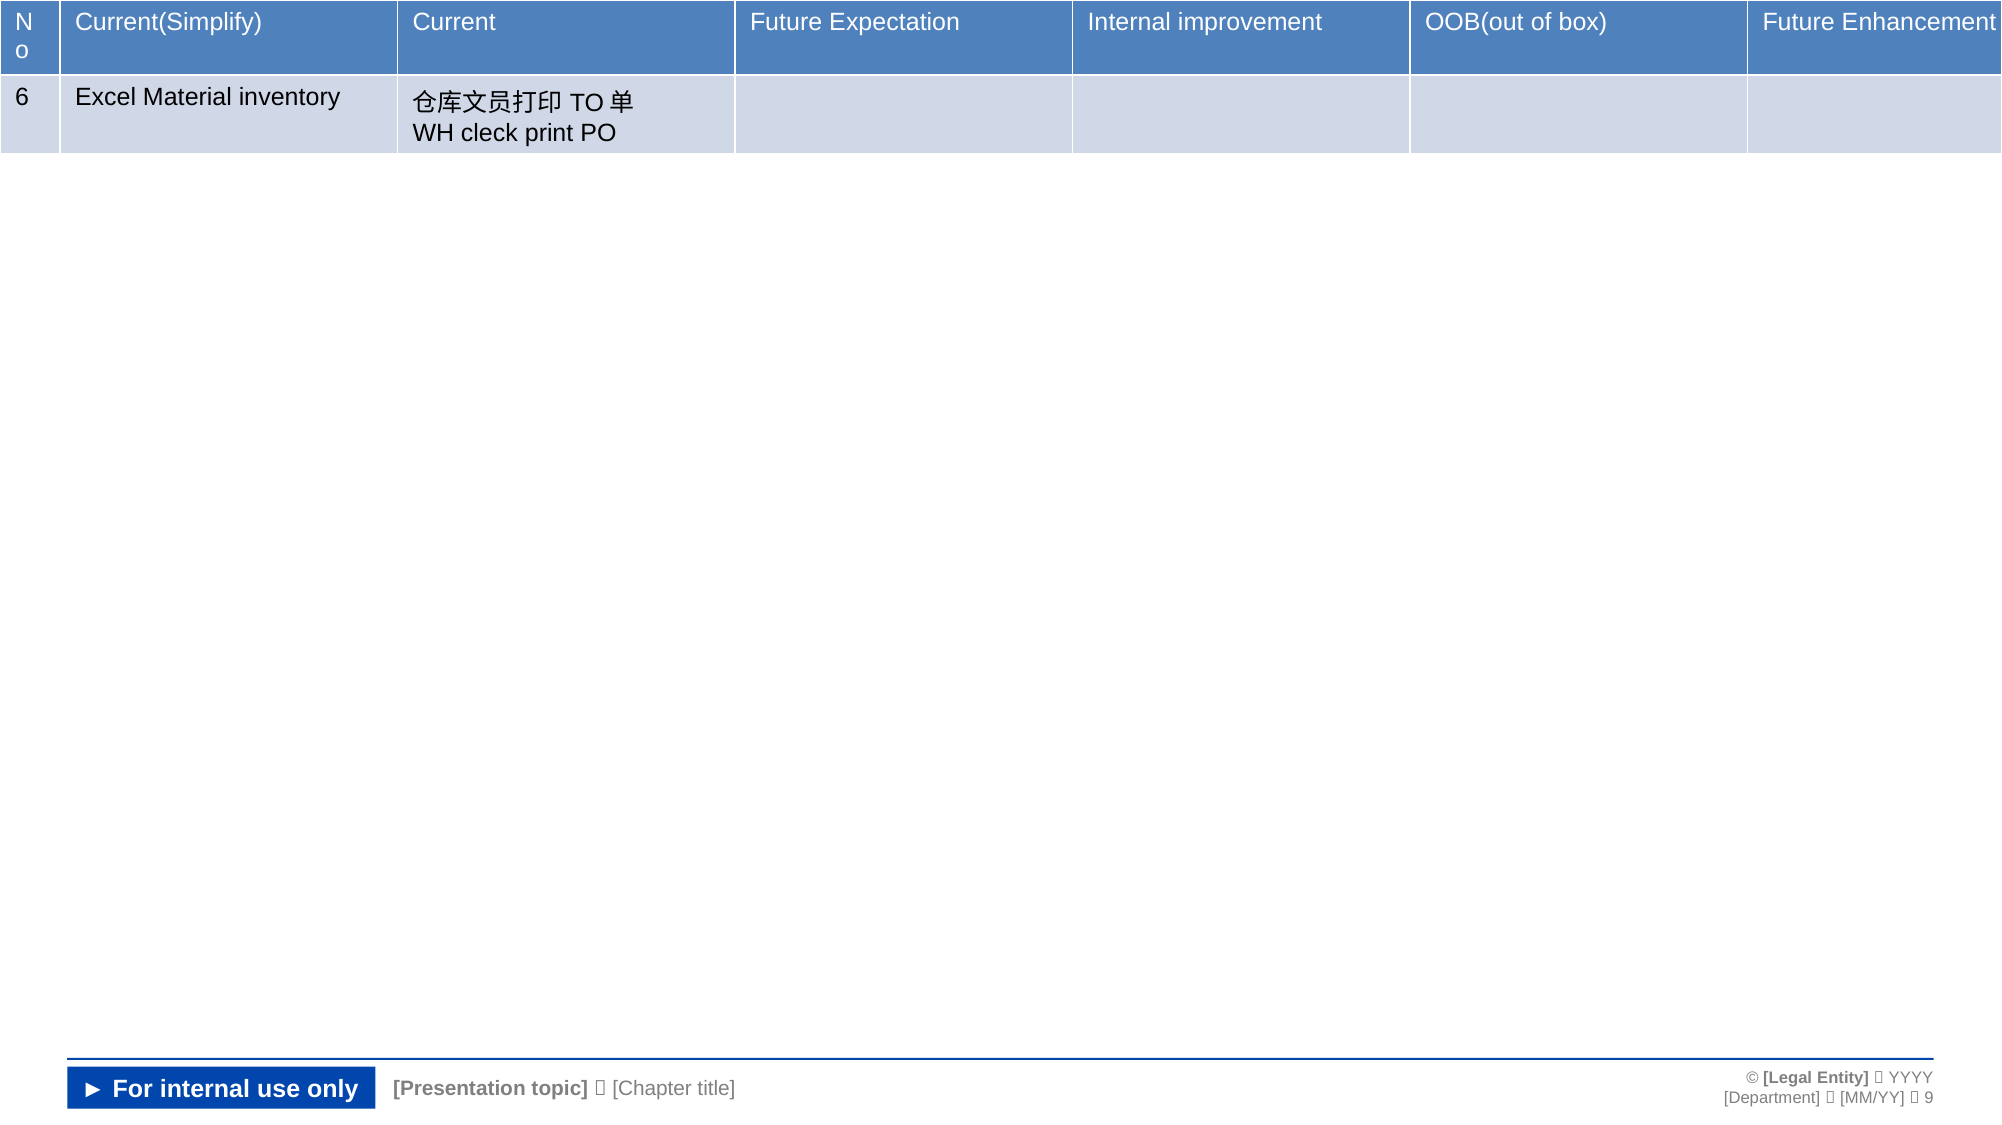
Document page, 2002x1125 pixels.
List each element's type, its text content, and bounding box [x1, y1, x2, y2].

table_cell Excel Material inventory [61, 76, 397, 153]
table_header Future Enhancement [1748, 1, 2001, 74]
table_cell [1073, 76, 1409, 153]
table_header No [1, 1, 59, 74]
table_header Internal improvement [1073, 1, 1409, 74]
table_cell [1748, 76, 2001, 153]
table_cell [736, 76, 1072, 153]
table_cell [1411, 76, 1747, 153]
table_header OOB(out of box) [1411, 1, 1747, 74]
table_cell 仓库文员打印TO单 WH cleck print PO [398, 76, 734, 153]
table_header Future Expectation [736, 1, 1072, 74]
table_cell 6 [1, 76, 59, 153]
table_header Current(Simplify) [61, 1, 397, 74]
table_header Current [398, 1, 734, 74]
